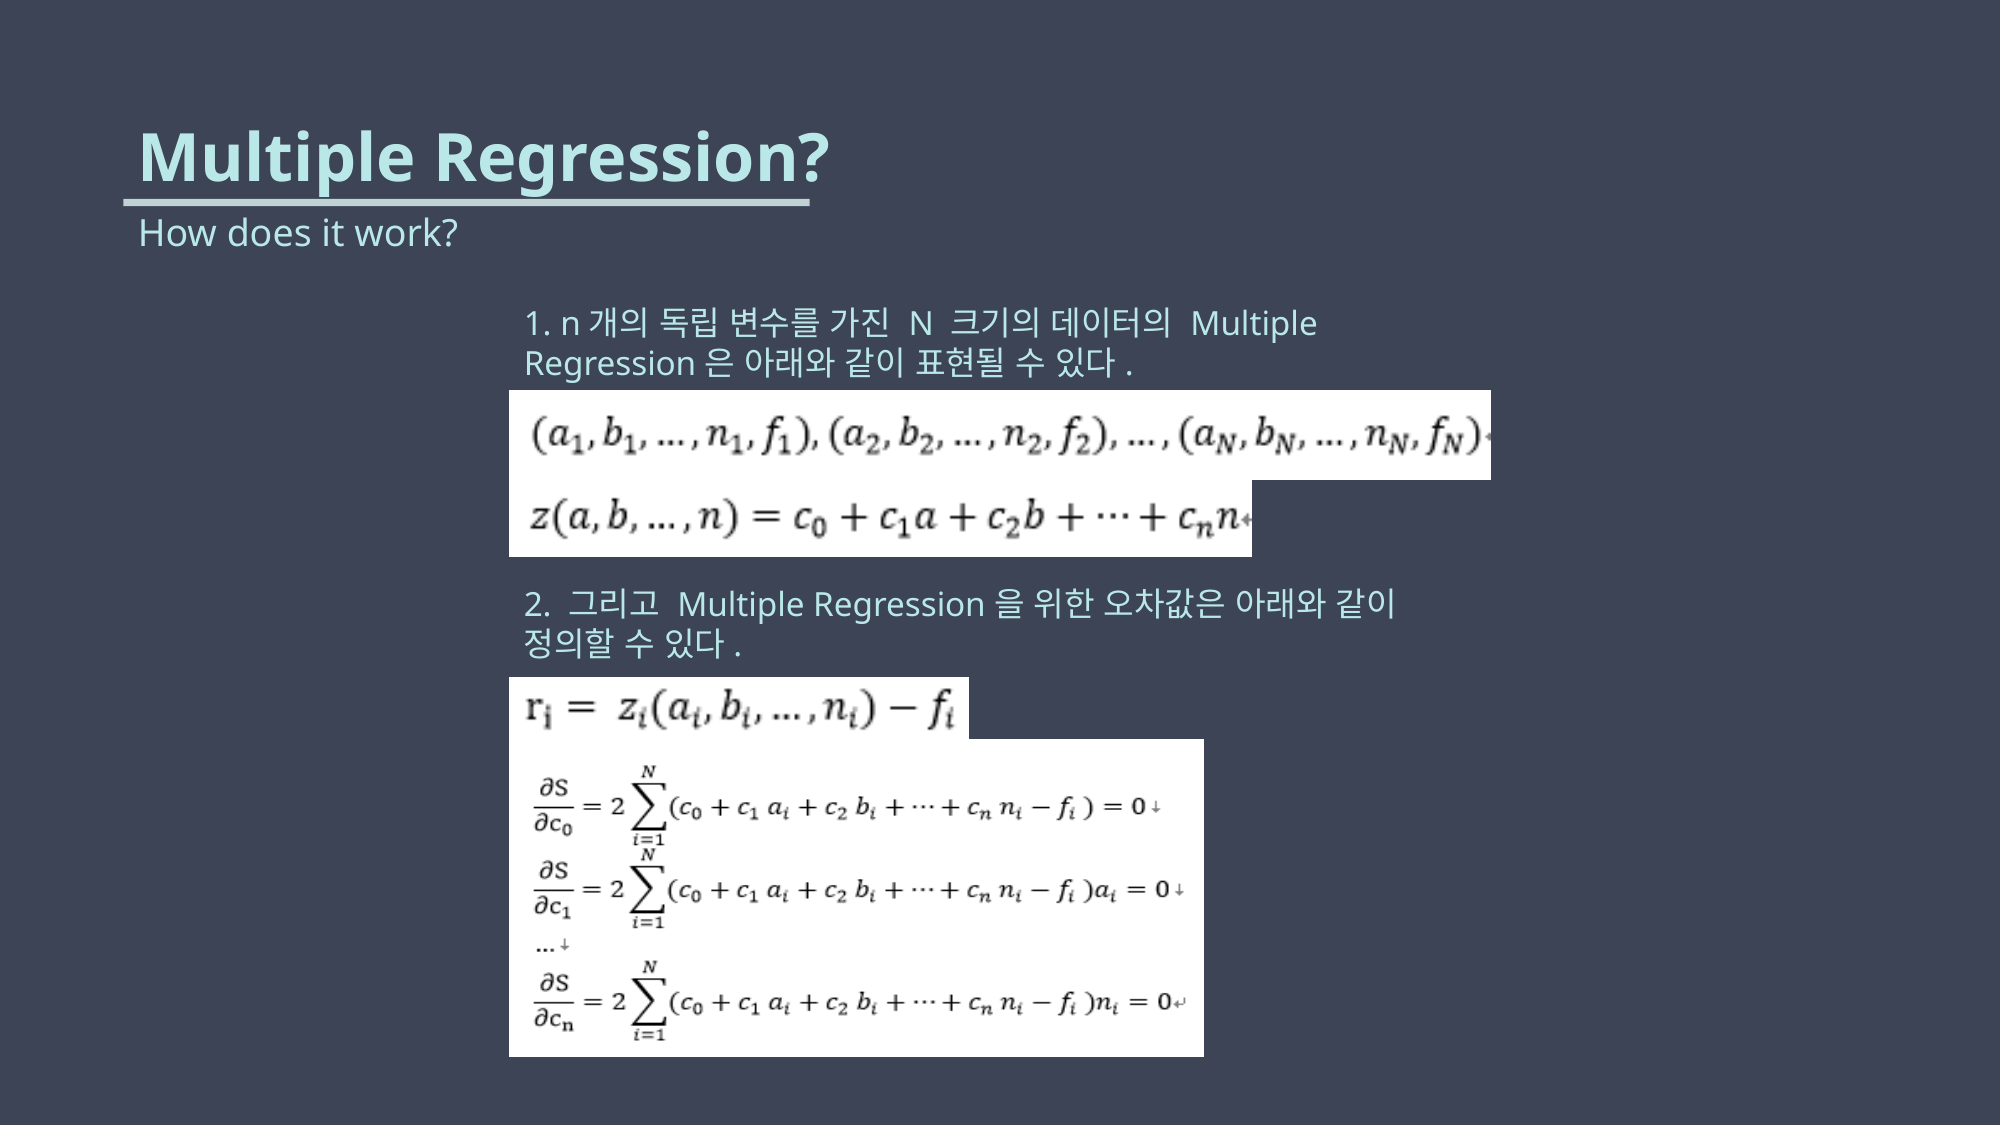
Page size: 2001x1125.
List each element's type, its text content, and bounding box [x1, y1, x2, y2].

text_box How does it work? [123, 207, 669, 262]
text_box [509, 294, 1491, 1057]
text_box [123, 107, 853, 207]
